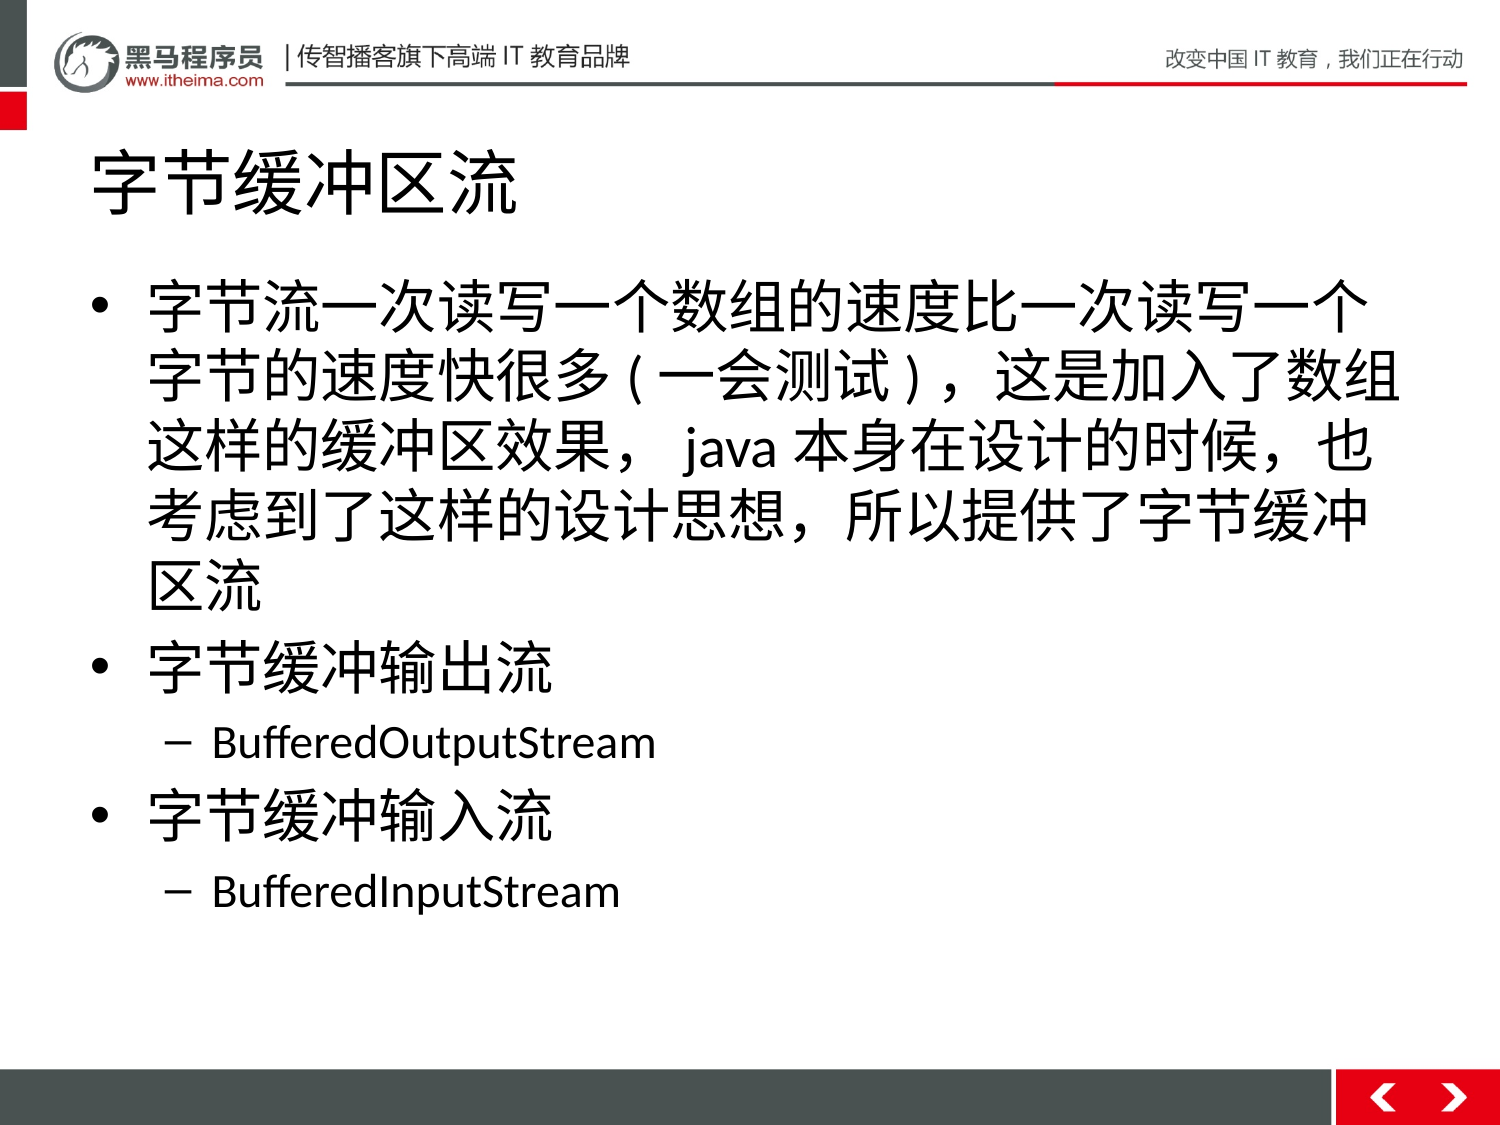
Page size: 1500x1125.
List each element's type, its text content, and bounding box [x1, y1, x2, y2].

picture [0, 0, 1500, 1125]
list 字节流一次读写一个数组的速度比一次读写一个字节的速度快很多(一会测试)，这是加入了数组这样的缓冲区效果，java本身在设计的时候，也考虑到了这样的设计思想，所以提供了字节缓冲区流 字节缓冲输出流 BufferedOutputStream 字节缓冲输入流 BufferedInputStream [75, 262, 1425, 1005]
title 字节缓冲区流 [75, 45, 1425, 233]
